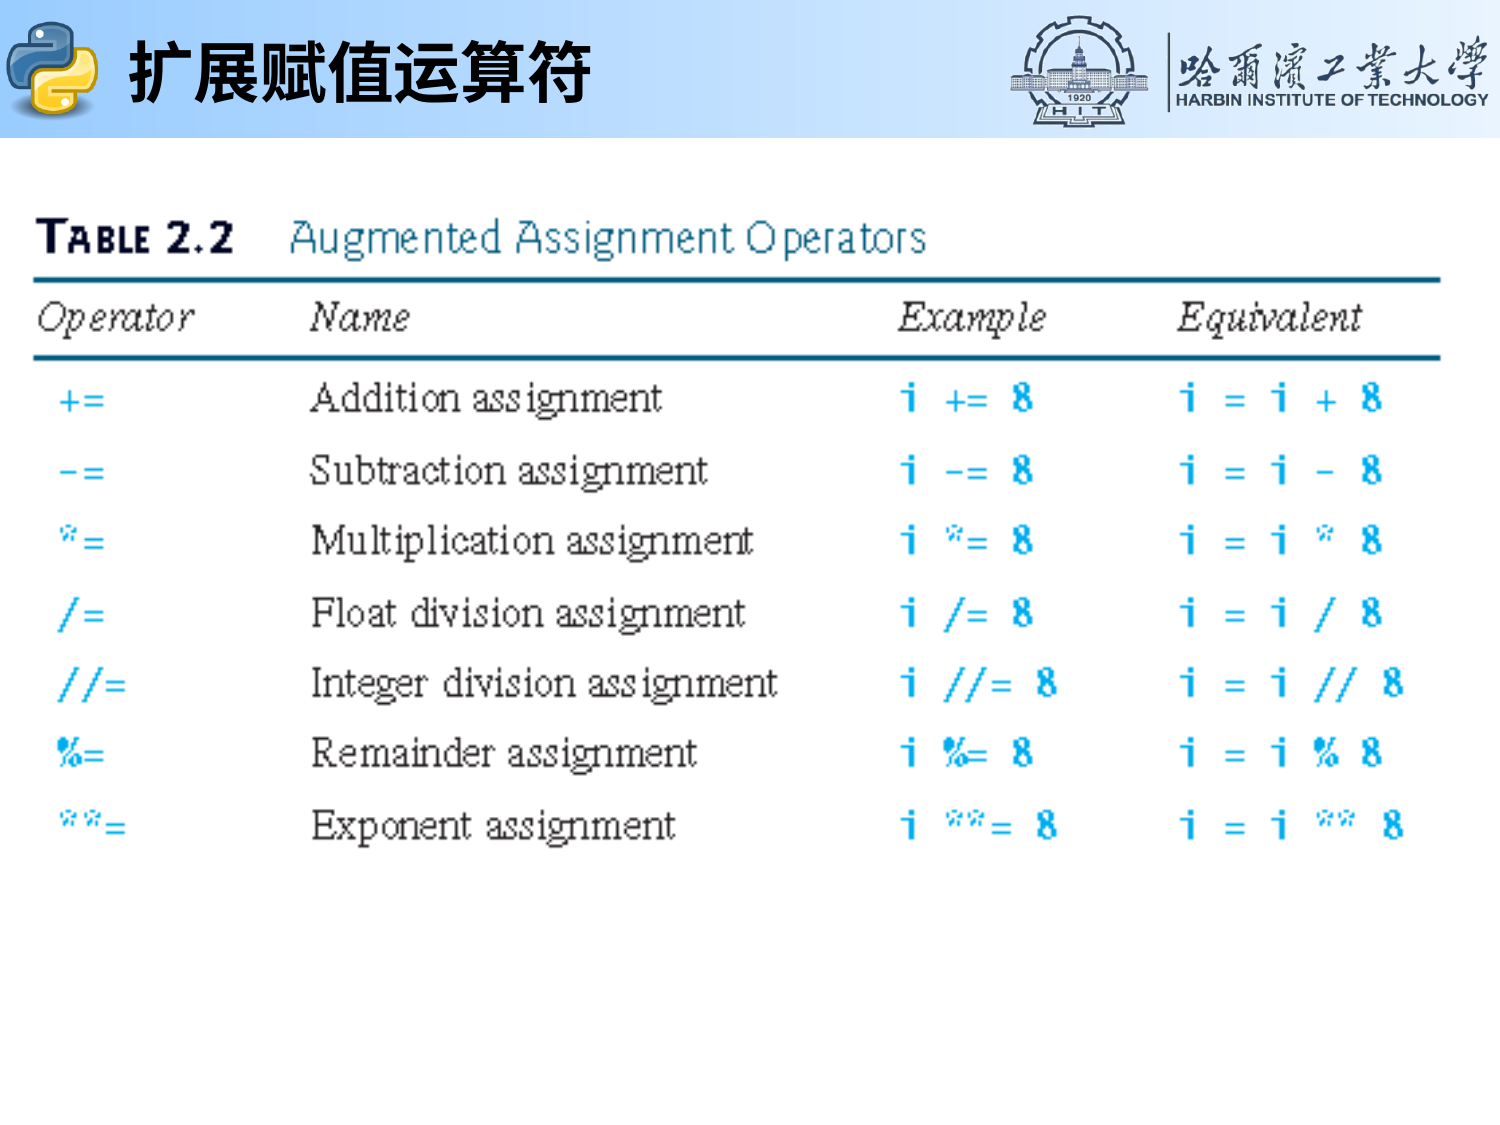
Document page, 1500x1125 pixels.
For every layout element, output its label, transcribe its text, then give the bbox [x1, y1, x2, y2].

picture [0, 19, 104, 123]
picture [0, 184, 1500, 894]
picture [1000, 4, 1500, 138]
title 扩展赋值运算符 [112, 20, 1334, 121]
